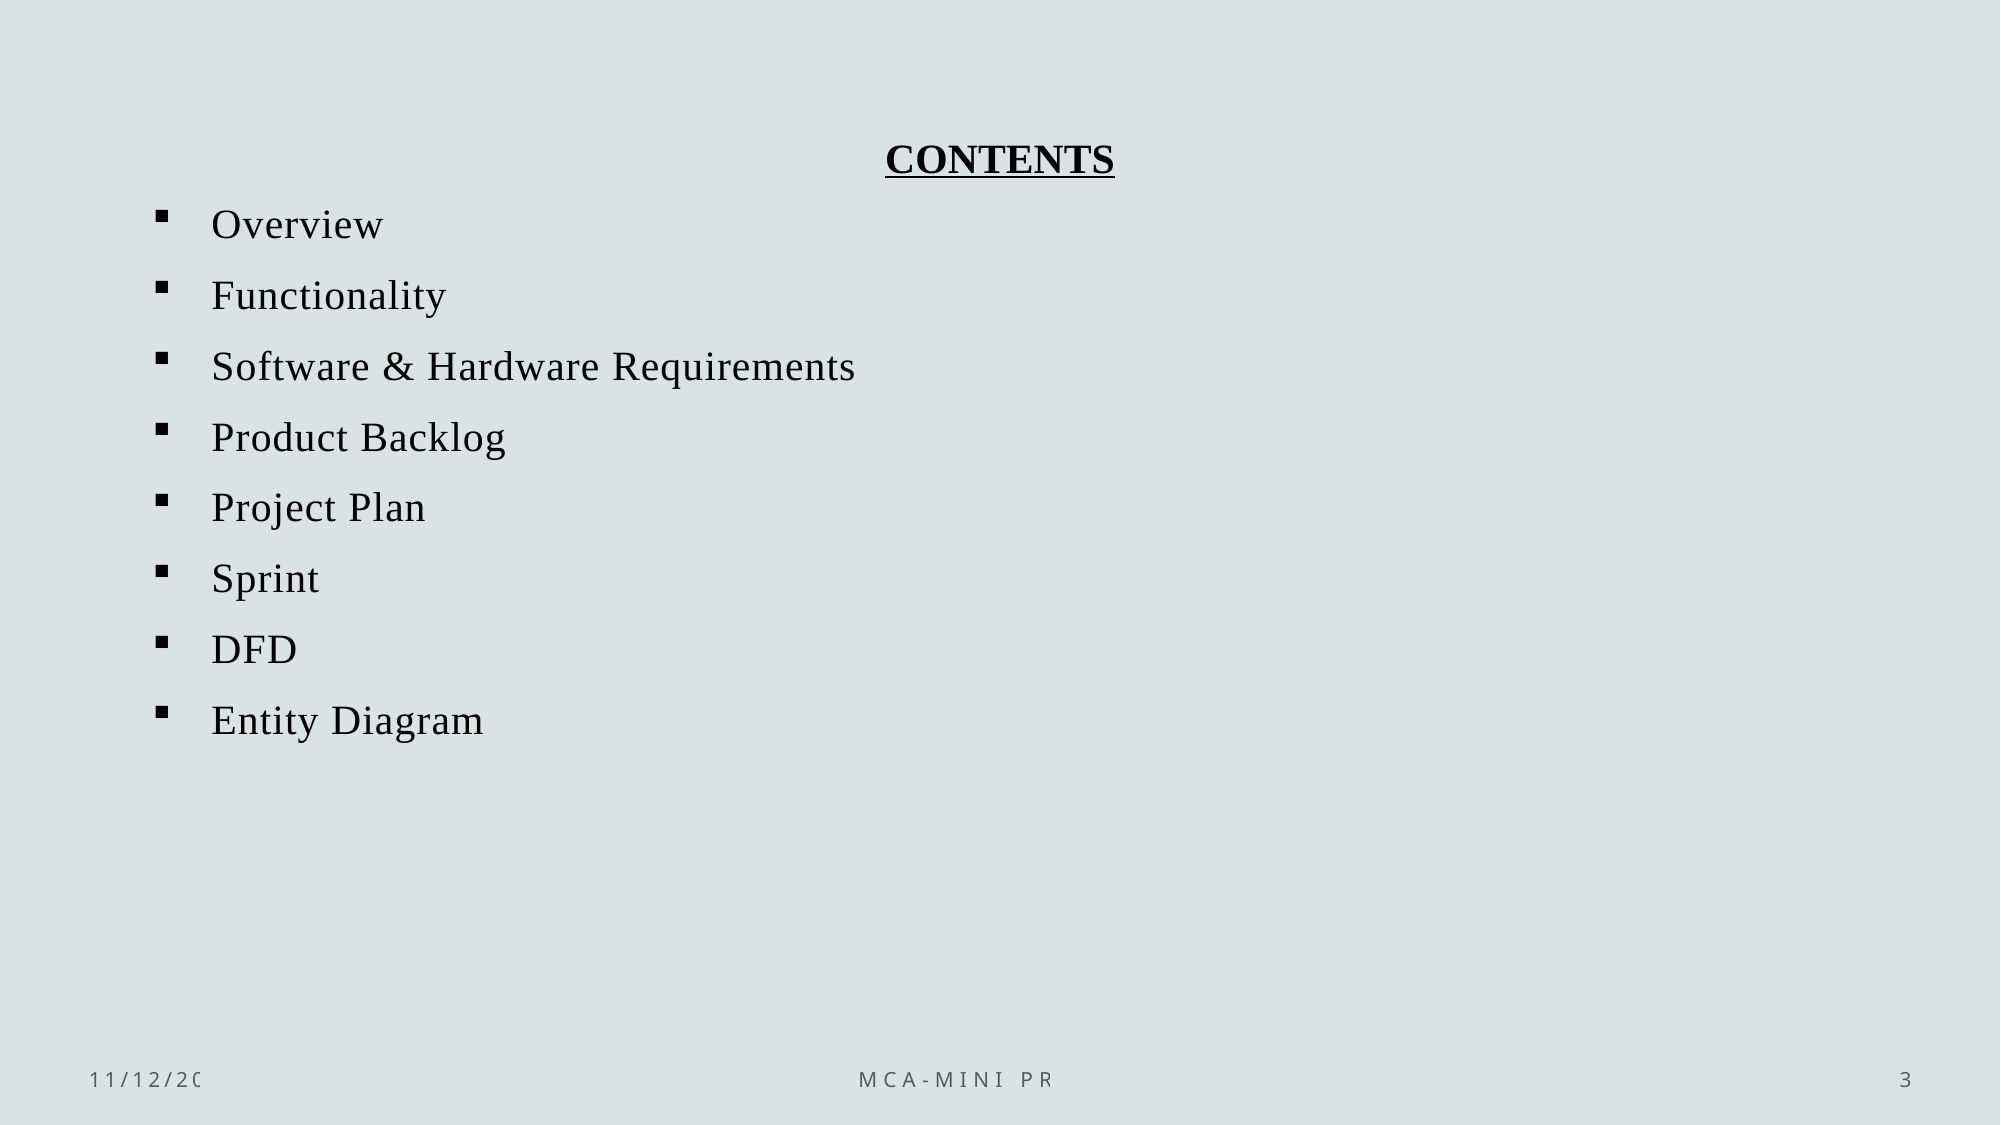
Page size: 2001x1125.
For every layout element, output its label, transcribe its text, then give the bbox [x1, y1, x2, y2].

slide_number 3 [1637, 1042, 1927, 1119]
list Overview Functionality Software & Hardware Requirements Product Backlog Project Plan Sprint DFD Entity Diagram [137, 188, 1863, 871]
footer MCA-Mini Project [451, 1042, 1549, 1119]
title CONTENTS [162, 6, 1838, 188]
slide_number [73, 1042, 363, 1119]
